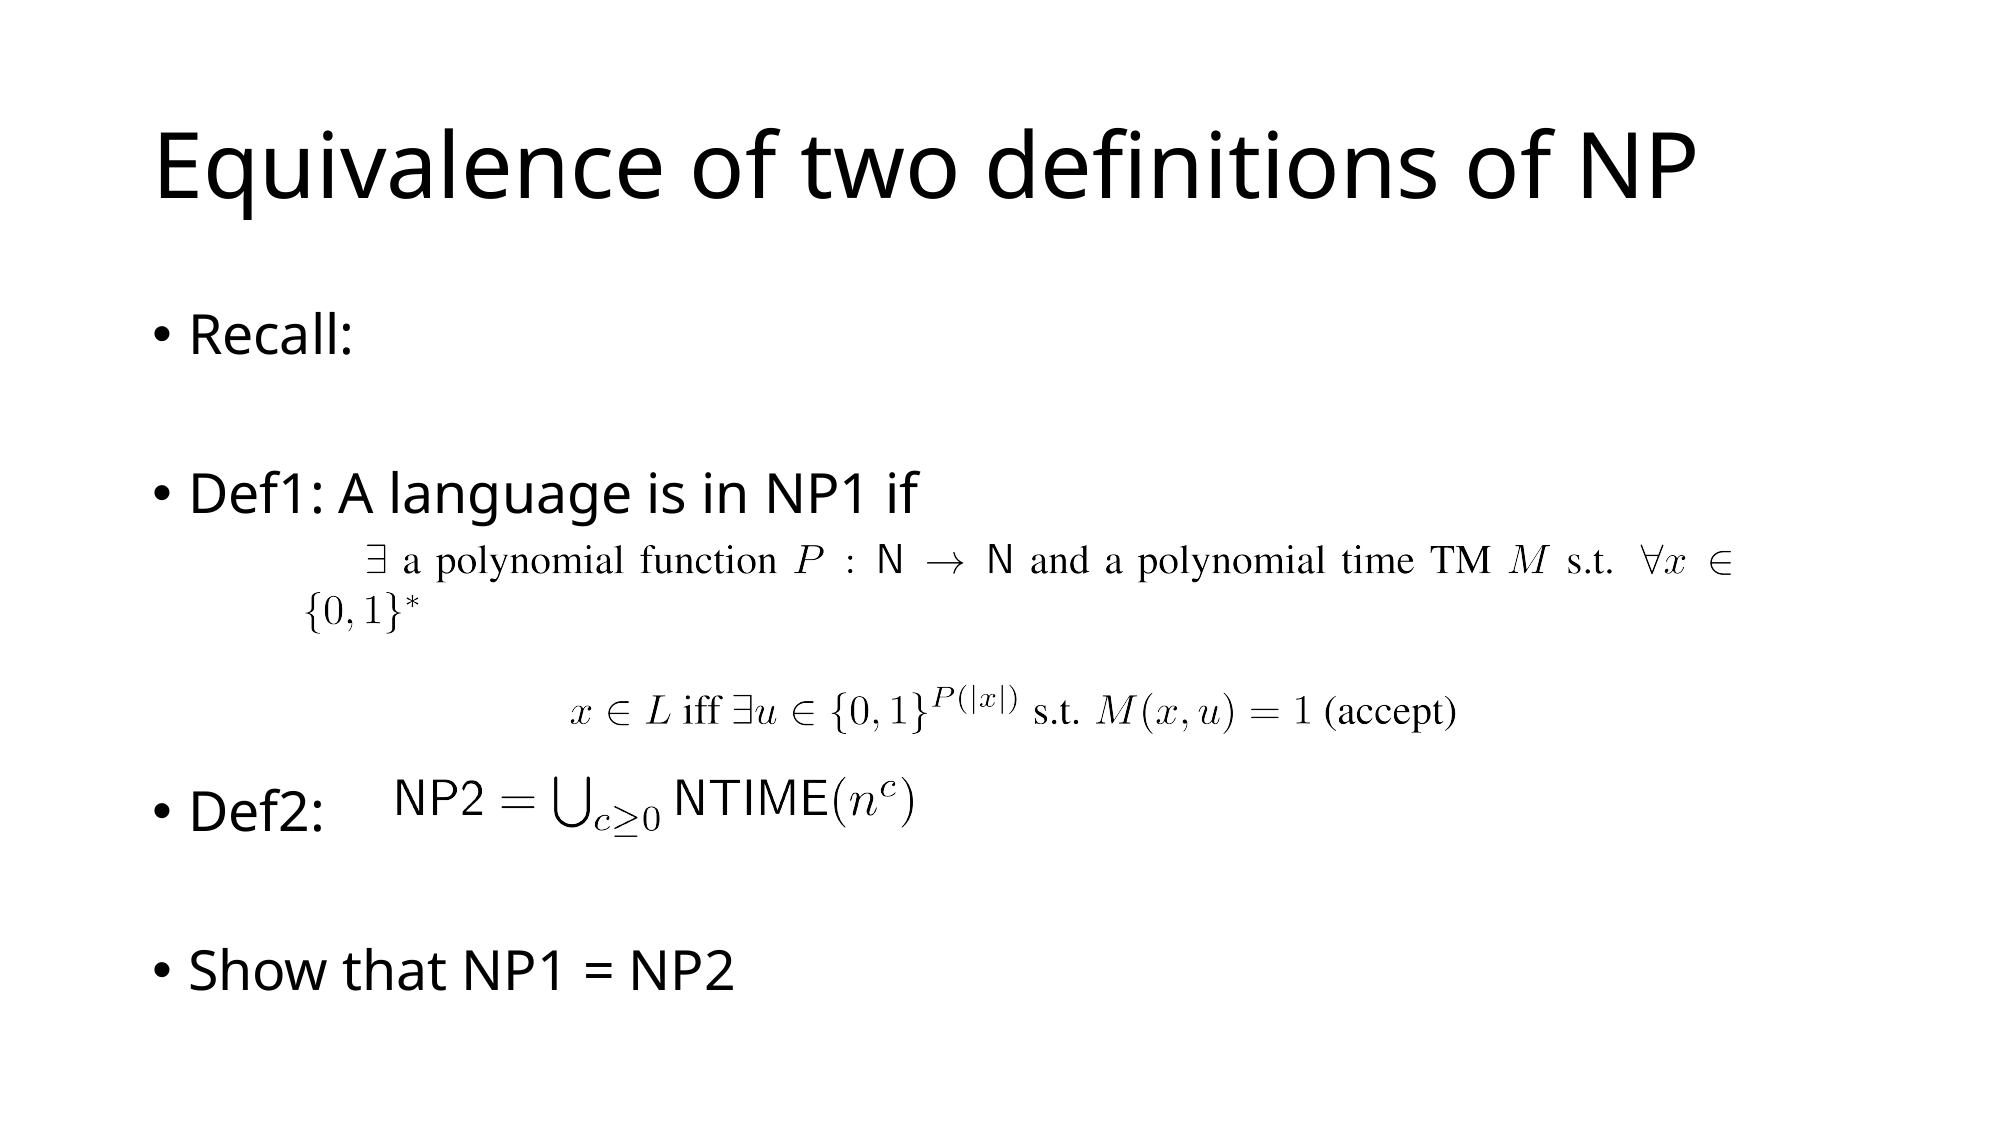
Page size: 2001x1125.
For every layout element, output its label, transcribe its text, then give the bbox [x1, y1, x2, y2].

picture [397, 776, 913, 837]
picture [305, 544, 1731, 734]
list Recall: Def1: A language is in NP1 if Def2: Show that NP1 = NP2 [137, 299, 1863, 1014]
title Equivalence of two definitions of NP [137, 59, 1863, 278]
